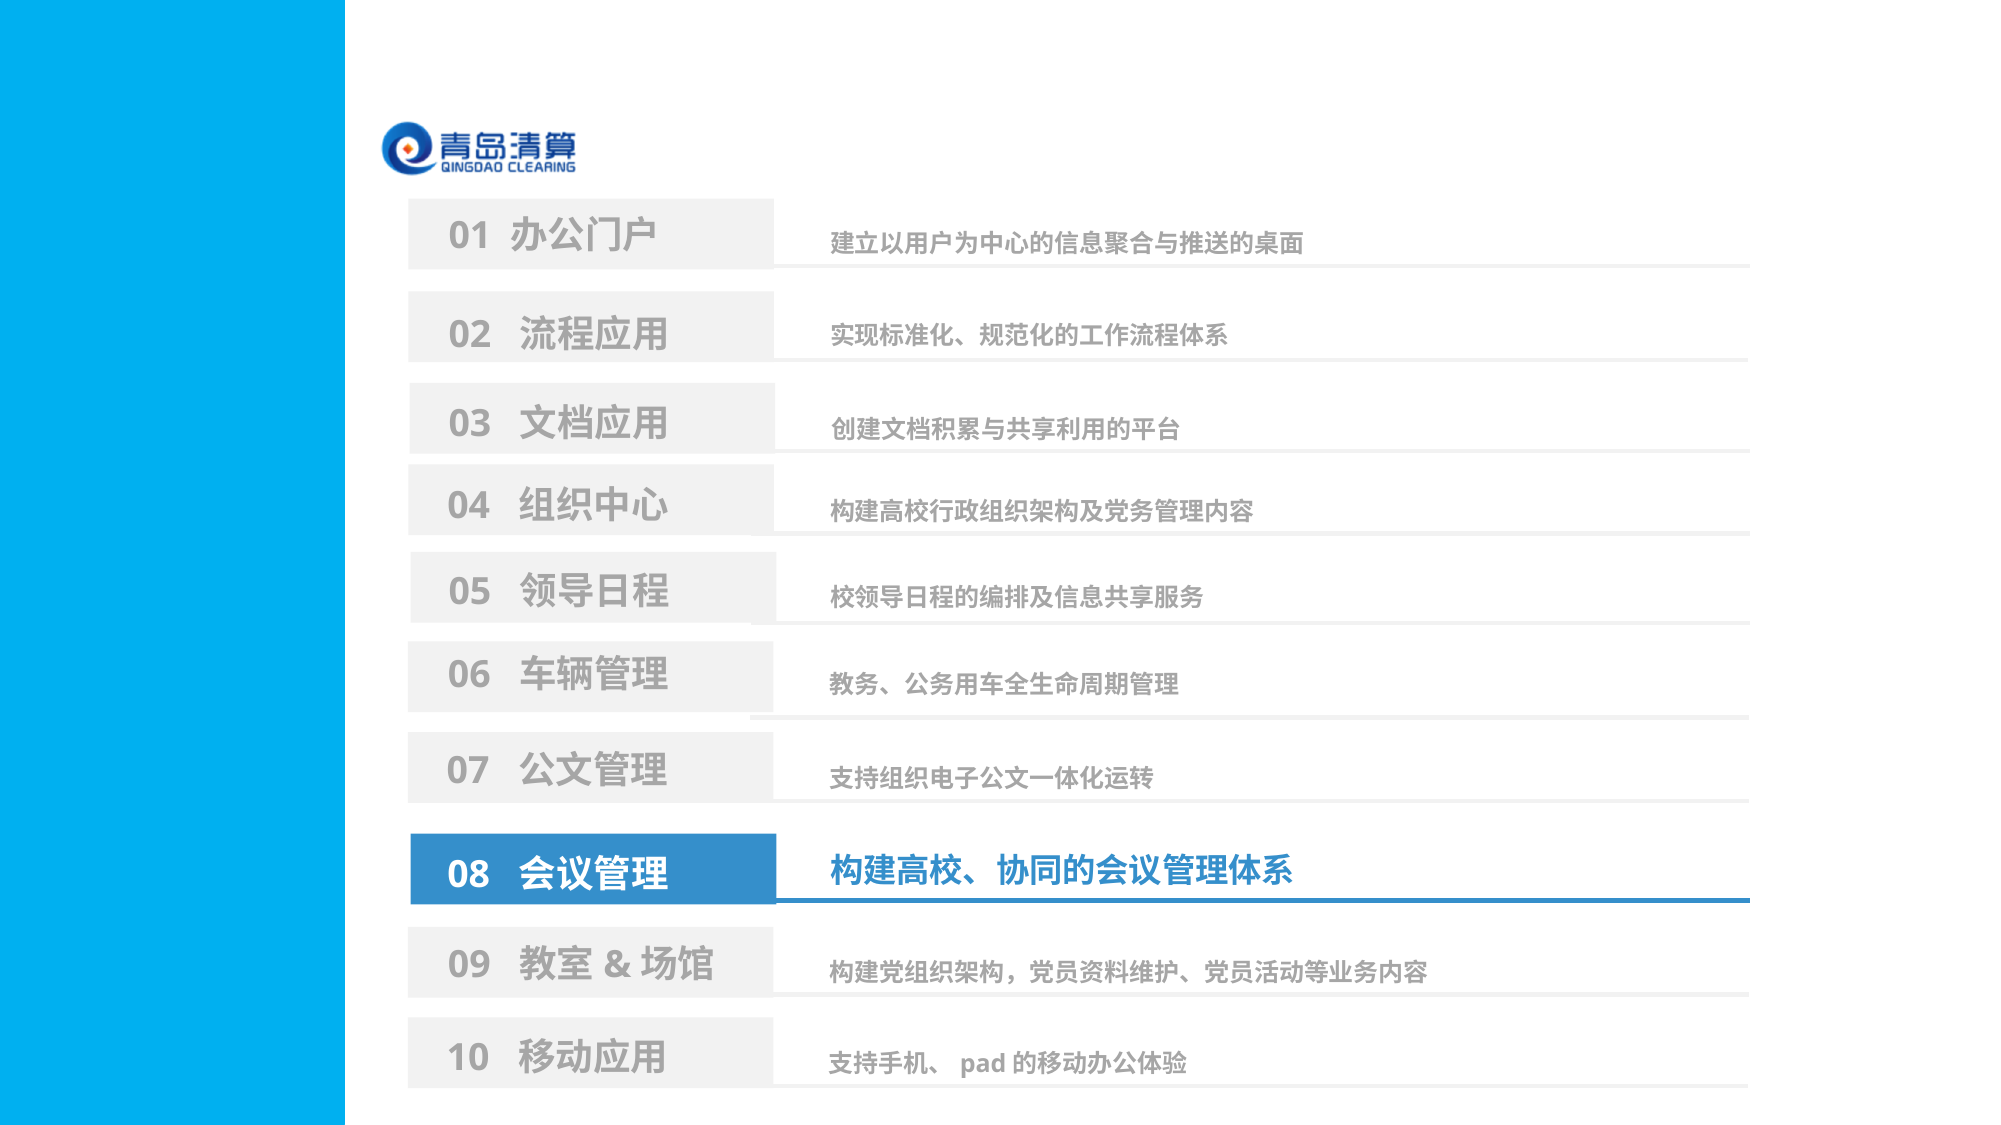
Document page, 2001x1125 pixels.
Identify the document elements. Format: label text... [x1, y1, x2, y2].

text_box 04 组织中心 [432, 473, 785, 534]
text_box 构建高校行政组织架构及党务管理内容 [815, 487, 1819, 533]
text_box [407, 290, 775, 364]
picture [368, 112, 594, 181]
text_box 建立以用户为中心的信息聚合与推送的桌面 [815, 219, 1819, 295]
text_box 03 文档应用 [433, 392, 786, 452]
text_box 01 办公门户 [433, 203, 786, 264]
text_box 02 流程应用 [433, 303, 786, 363]
text_box [409, 832, 778, 906]
text_box [407, 463, 775, 537]
text_box 校领导日程的编排及信息共享服务 [815, 574, 1819, 620]
text_box [406, 1016, 775, 1090]
text_box 构建党组织架构，党员资料维护、党员活动等业务内容 [814, 948, 1818, 994]
text_box [408, 381, 777, 455]
text_box 05 领导日程 [433, 559, 786, 620]
text_box 06 车辆管理 [433, 642, 785, 702]
text_box 08 会议管理 [432, 842, 785, 902]
text_box [409, 550, 778, 624]
text_box 支持组织电子公文一体化运转 [814, 755, 1818, 800]
text_box 支持手机、pad的移动办公体验 [814, 1040, 1817, 1085]
text_box 创建文档积累与共享利用的平台 [816, 406, 1820, 452]
text_box [406, 731, 775, 804]
text_box 09 教室&场馆 [433, 932, 785, 993]
text_box [406, 925, 775, 999]
text_box 构建高校、协同的会议管理体系 [815, 842, 1819, 897]
text_box 实现标准化、规范化的工作流程体系 [815, 311, 1819, 357]
text_box 10 移动应用 [431, 1025, 784, 1086]
text_box [406, 640, 775, 714]
text_box [407, 197, 775, 271]
text_box 教务、公务用车全生命周期管理 [814, 661, 1818, 706]
text_box 07 公文管理 [431, 738, 784, 799]
